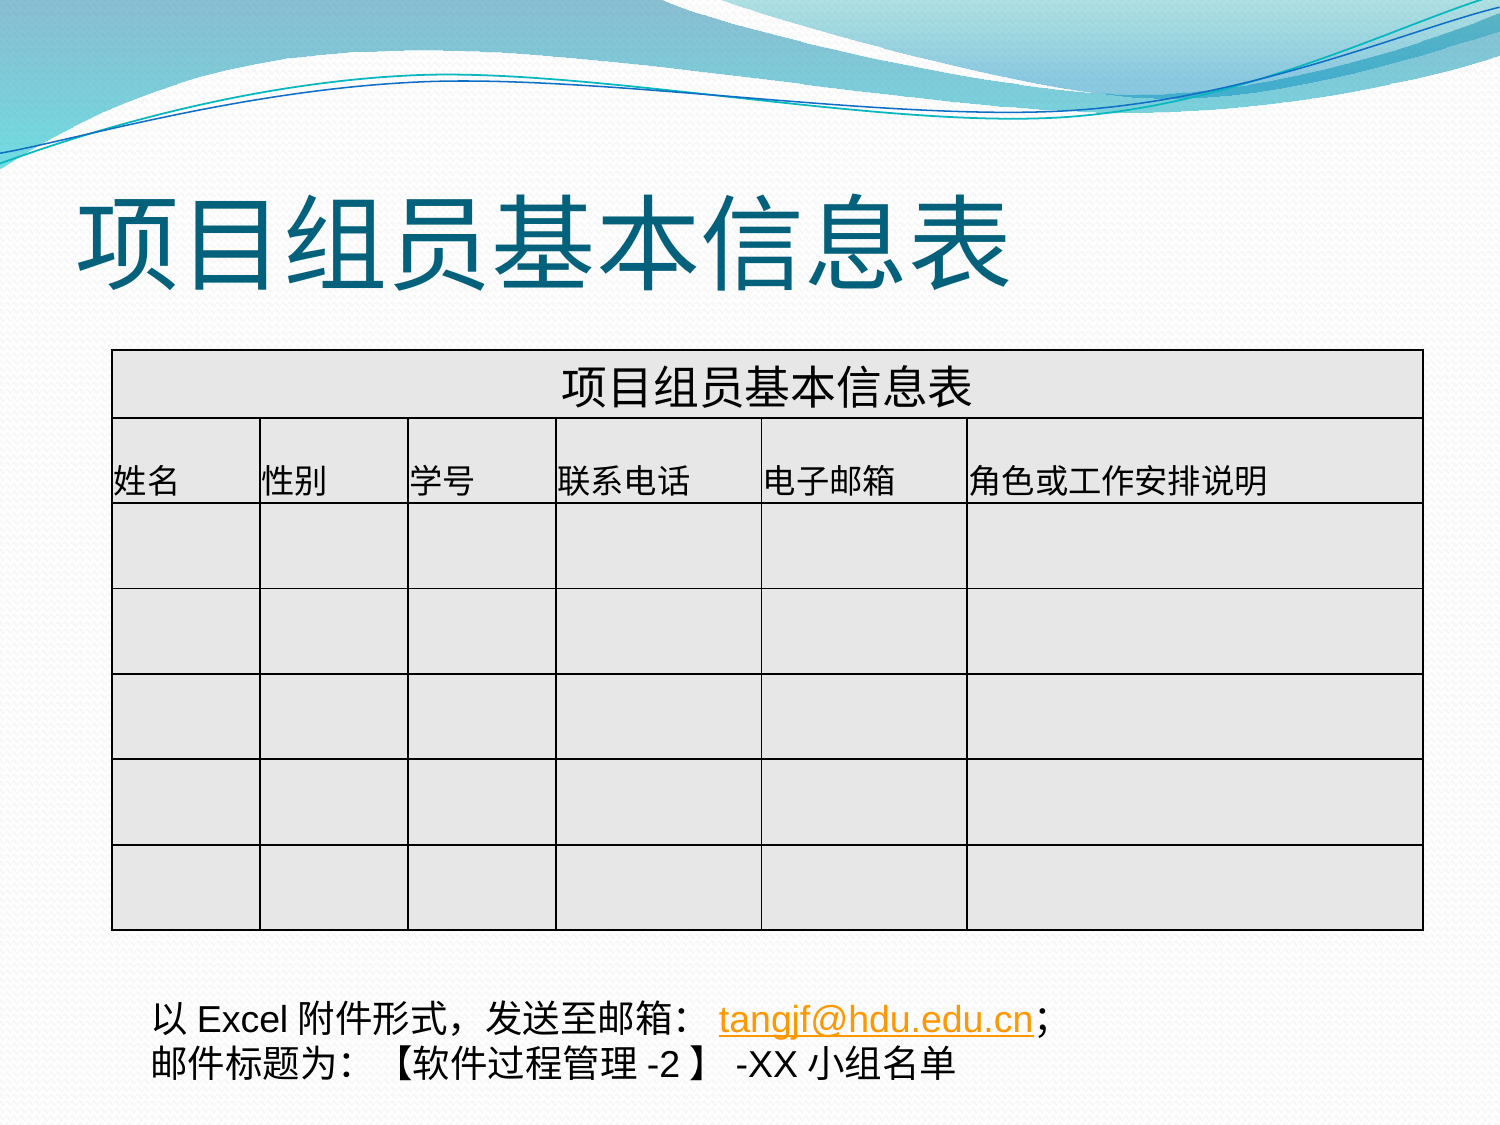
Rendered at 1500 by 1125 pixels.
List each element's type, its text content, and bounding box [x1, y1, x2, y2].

table_cell [968, 504, 1422, 588]
table_cell 角色或工作安排说明 [968, 419, 1422, 502]
text_box 以Excel附件形式，发送至邮箱：tangjf@hdu.edu.cn； 邮件标题为：【软件过程管理-2】-XX小组名单 [135, 987, 1424, 1093]
table_cell [762, 589, 966, 673]
table_cell [409, 760, 555, 844]
table_cell [113, 760, 259, 844]
table_cell [261, 760, 407, 844]
table_cell [557, 846, 761, 929]
table_cell [113, 675, 259, 758]
table_cell [261, 504, 407, 588]
table_header 项目组员基本信息表 [113, 351, 1422, 417]
table_cell [762, 846, 966, 929]
table_cell [968, 675, 1422, 758]
table_cell [968, 760, 1422, 844]
table_cell [409, 846, 555, 929]
table_cell [968, 589, 1422, 673]
table_cell 姓名 [113, 419, 259, 502]
table_cell [557, 589, 761, 673]
table_cell [762, 504, 966, 588]
table_cell [113, 589, 259, 673]
table_cell [557, 504, 761, 588]
table_cell [968, 846, 1422, 929]
table_cell [409, 589, 555, 673]
table_cell 电子邮箱 [762, 419, 966, 502]
table_cell [557, 675, 761, 758]
table_cell [409, 675, 555, 758]
table_cell [113, 846, 259, 929]
table_cell 性别 [261, 419, 407, 502]
table_cell [261, 846, 407, 929]
table_cell [113, 504, 259, 588]
table_cell 学号 [409, 419, 555, 502]
title 项目组员基本信息表 [74, 115, 1426, 304]
table_cell 联系电话 [557, 419, 761, 502]
table_cell [762, 675, 966, 758]
table_cell [762, 760, 966, 844]
table_cell [557, 760, 761, 844]
table_cell [261, 589, 407, 673]
table_cell [409, 504, 555, 588]
table_cell [261, 675, 407, 758]
